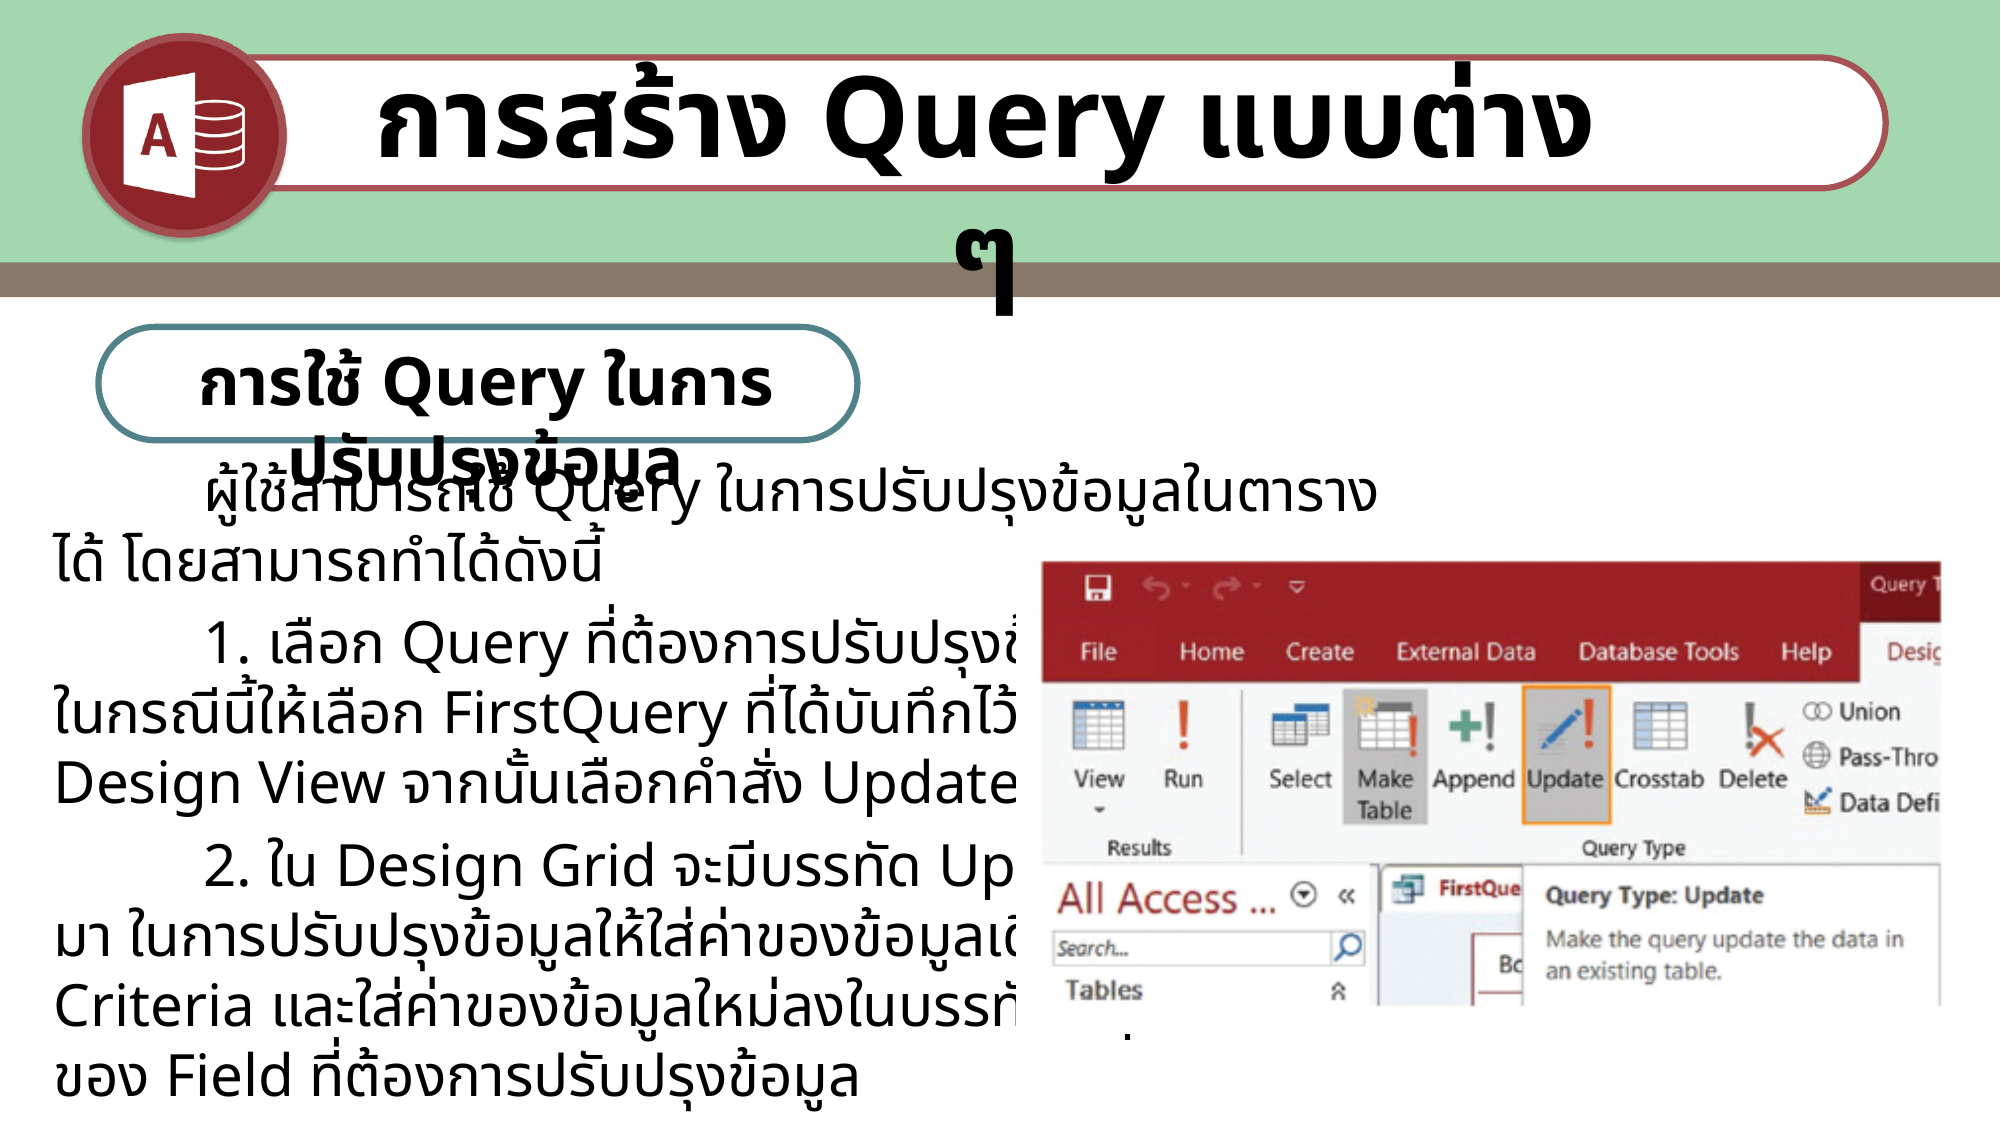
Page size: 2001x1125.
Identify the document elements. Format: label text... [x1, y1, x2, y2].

text_box [97, 332, 128, 435]
picture [1016, 540, 1987, 1034]
text_box [0, 0, 2000, 263]
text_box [67, 18, 1886, 252]
text_box [131, 325, 825, 331]
text_box ผู้ใช้สามารถใช้ Query ในการปรับปรุงข้อมูลในตารางได้ โดยสามารถทำได้ดังนี้ 1. เลือก Query ที่ต้องการปรับปรุงข้อมูลในตาราง ในกรณีนี้ให้เลือก FirstQuery ที่ได้บันทึกไว้แล้วไปที่ Design View จากนั้นเลือกคำสั่ง Update 2. ใน Design Grid จะมีบรรทัด Update to เพิ่มขึ้น มา ในการปรับปรุงข้อมูลให้ใส่ค่าของข้อมูลเดิมลงในบรรทัด Criteria และใส่ค่าของข้อมูลใหม่ลงในบรรทัด Update to ของ Field ที่ต้องการปรับปรุงข้อมูล [38, 445, 1424, 1116]
text_box [0, 263, 996, 298]
text_box การใช้ Query ในการปรับปรุงข้อมูล [128, 331, 844, 507]
text_box [1013, 263, 2000, 298]
text_box [844, 345, 859, 422]
